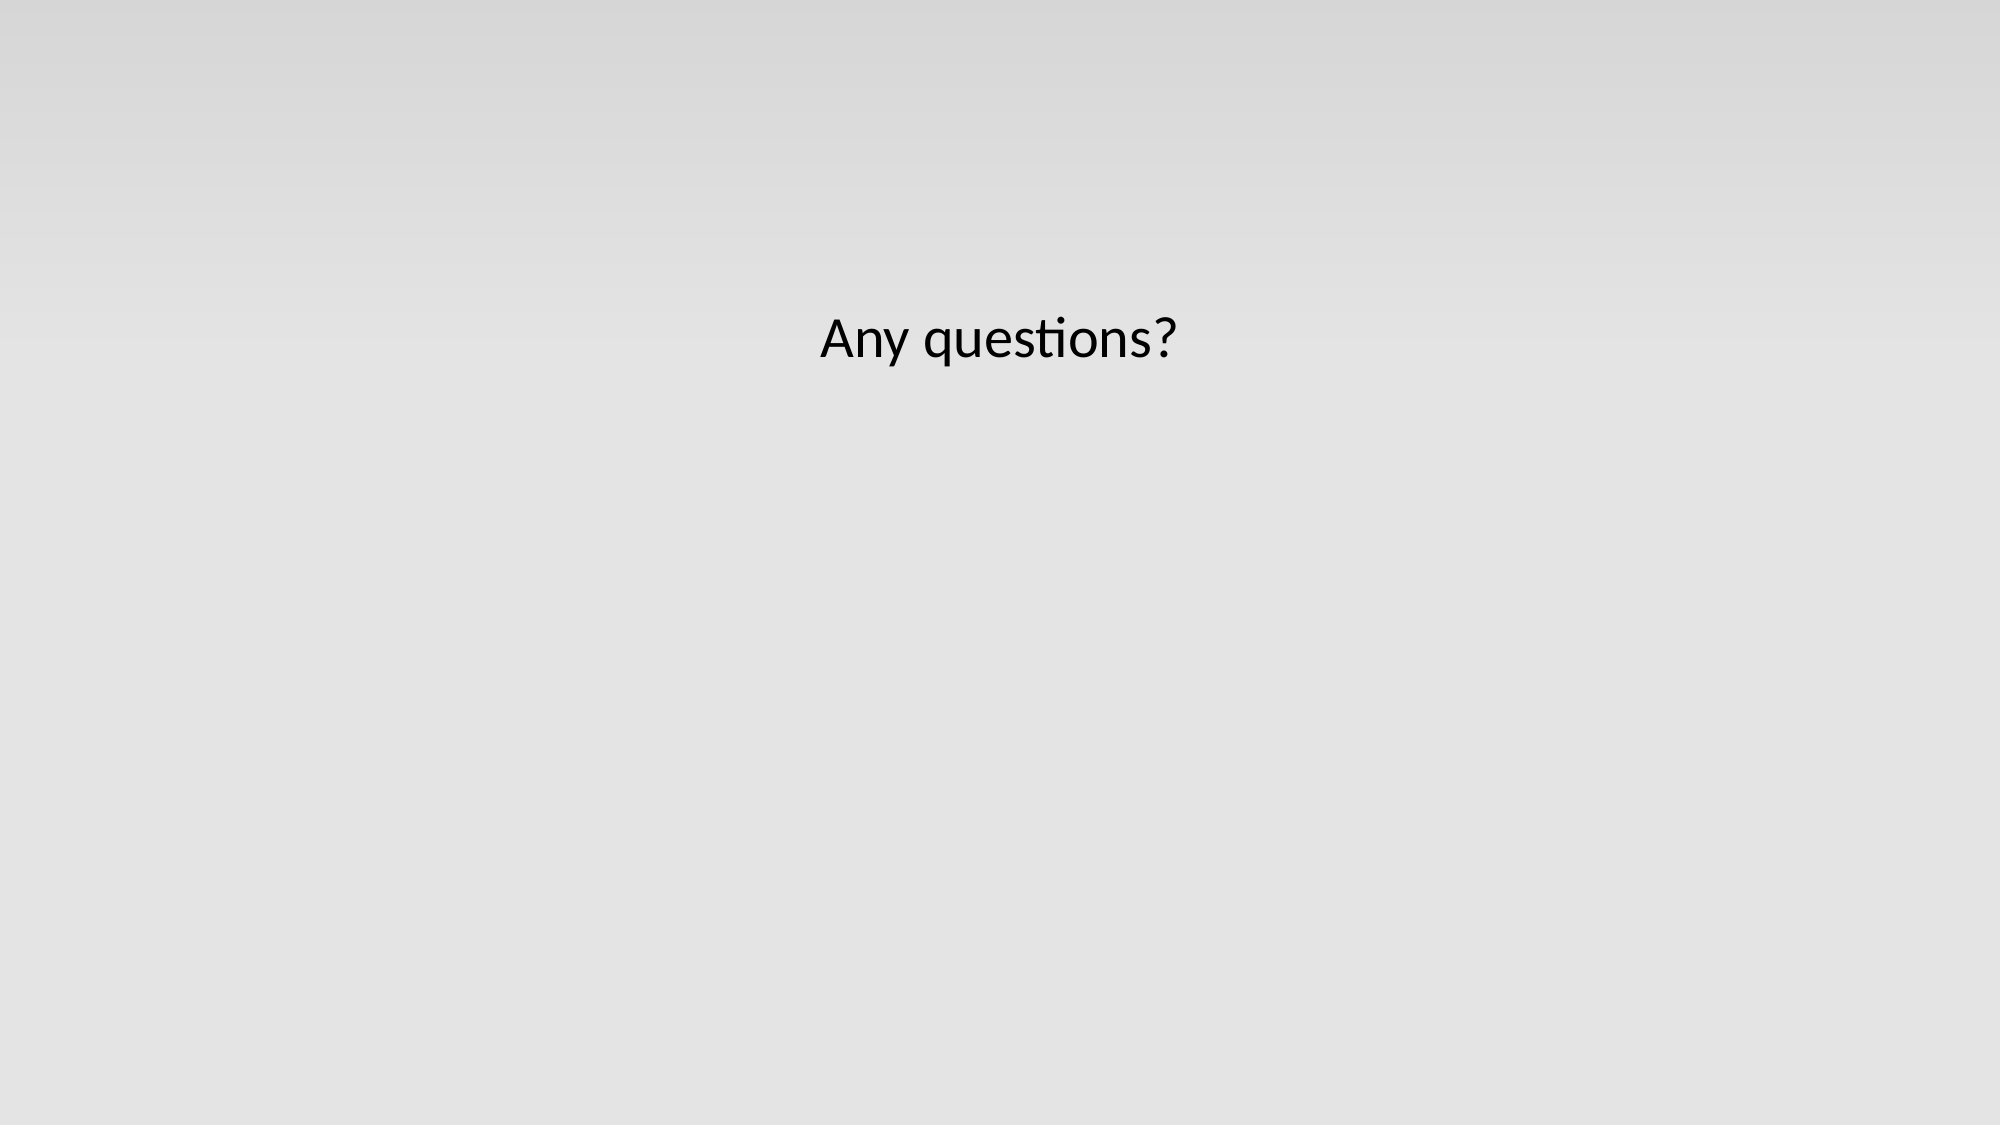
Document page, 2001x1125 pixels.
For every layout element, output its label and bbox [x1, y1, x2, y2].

list [137, 299, 1863, 1014]
